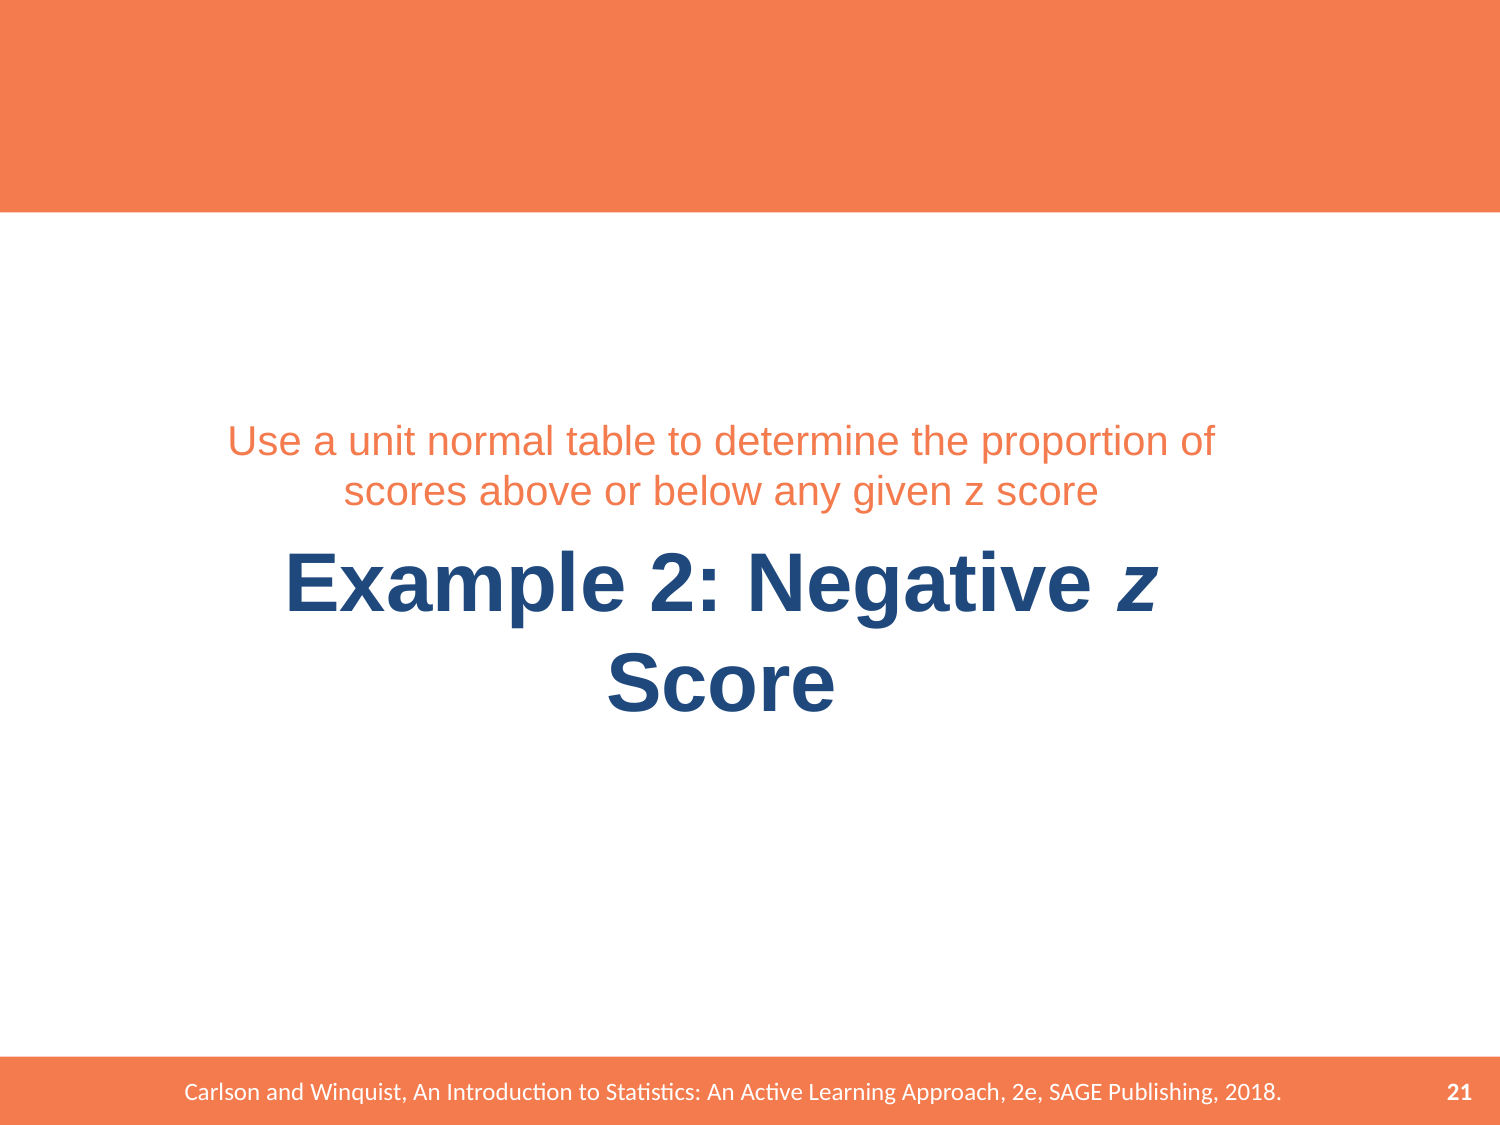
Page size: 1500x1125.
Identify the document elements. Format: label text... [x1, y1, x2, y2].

slide_number 21 [1387, 1060, 1488, 1120]
footer Carlson and Winquist, An Introduction to Statistics: An Active Learning Approach, 2e, SAGE Publishing, 2018. [150, 1060, 1325, 1121]
list Use a unit normal table to determine the proportion of scores above or below any given z score [150, 275, 1294, 522]
title Example 2: Negative z Score [150, 522, 1294, 745]
